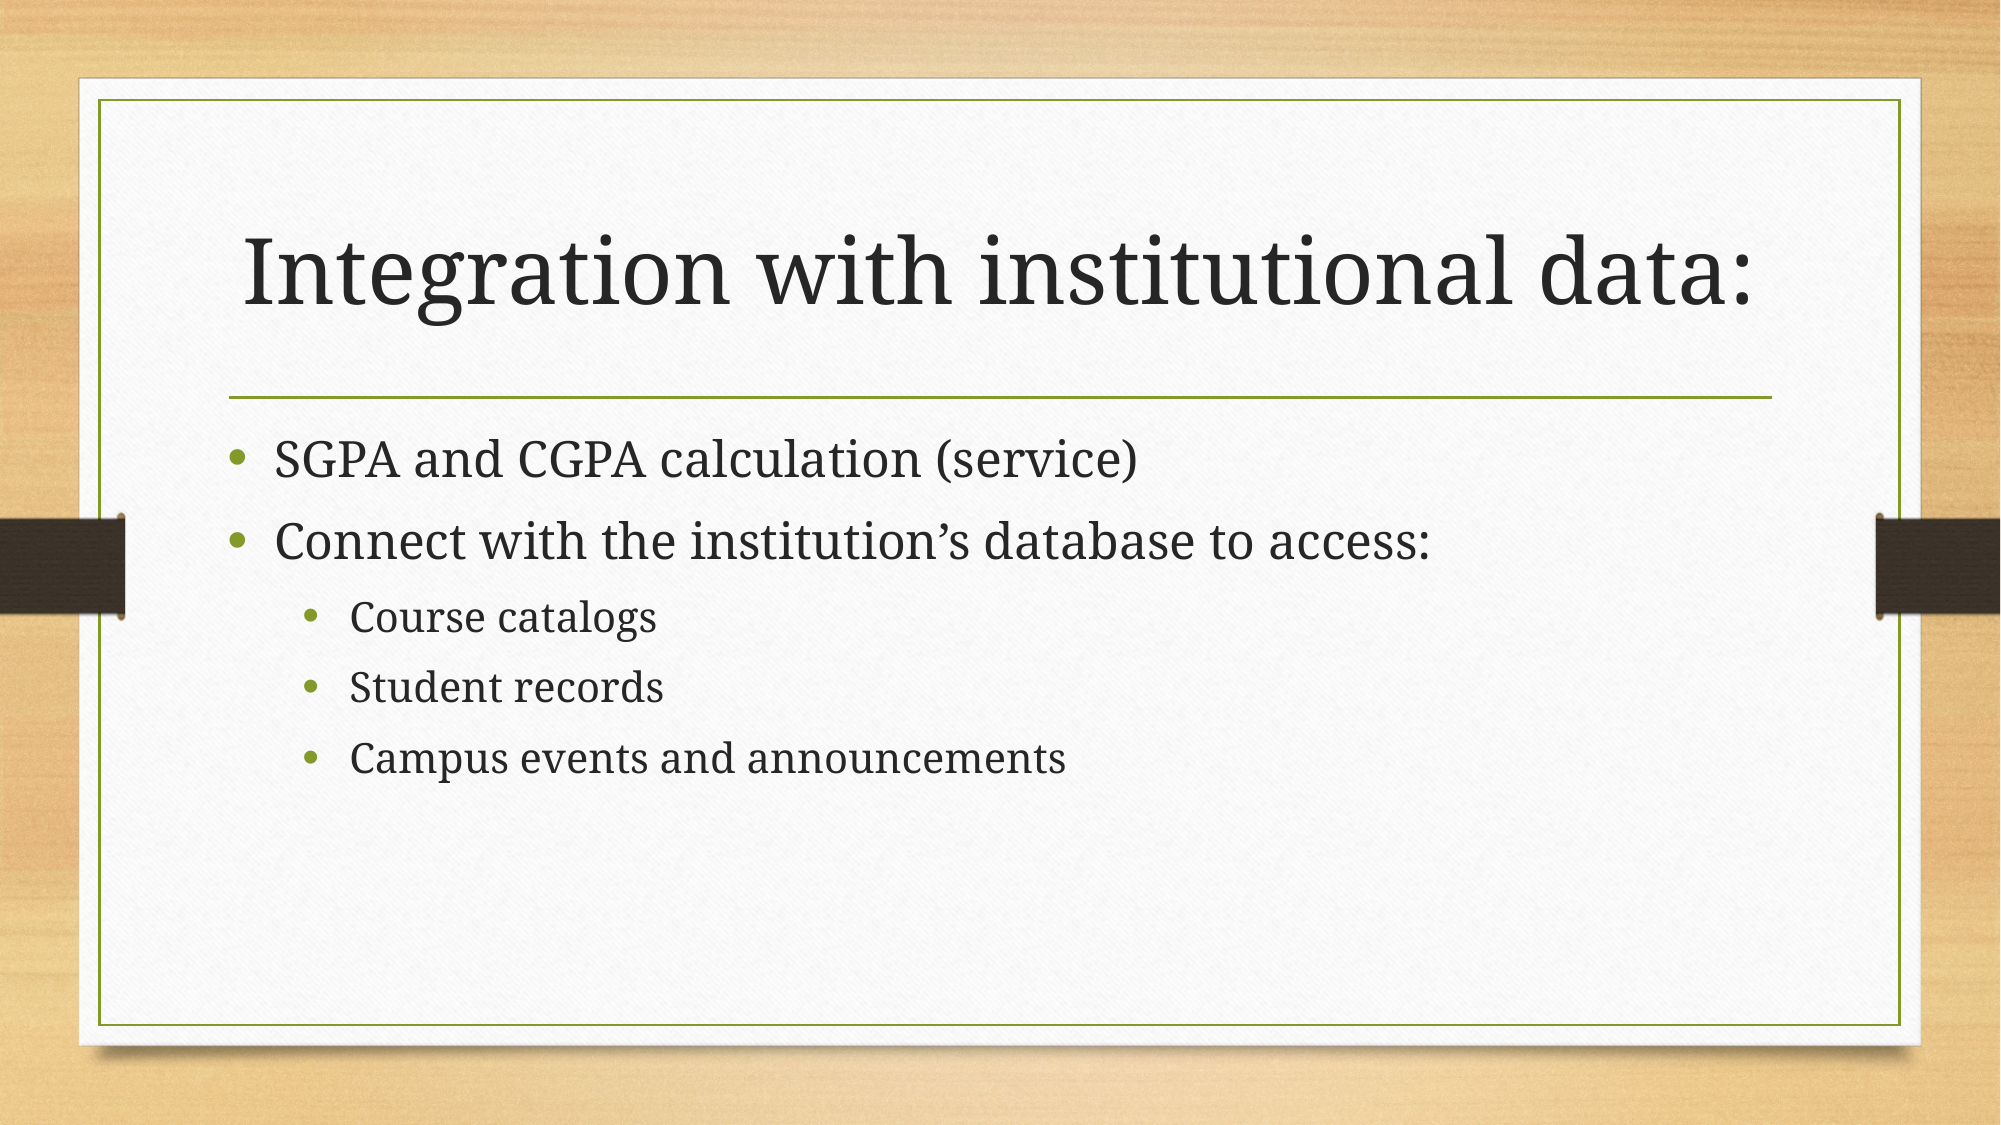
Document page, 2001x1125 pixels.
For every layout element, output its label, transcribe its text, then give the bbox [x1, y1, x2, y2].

list SGPA and CGPA calculation (service) Connect with the institution’s database to access: Course catalogs Student records Campus events and announcements [212, 419, 1788, 964]
picture [0, 0, 2001, 1125]
title Integration with institutional data: [212, 161, 1788, 375]
